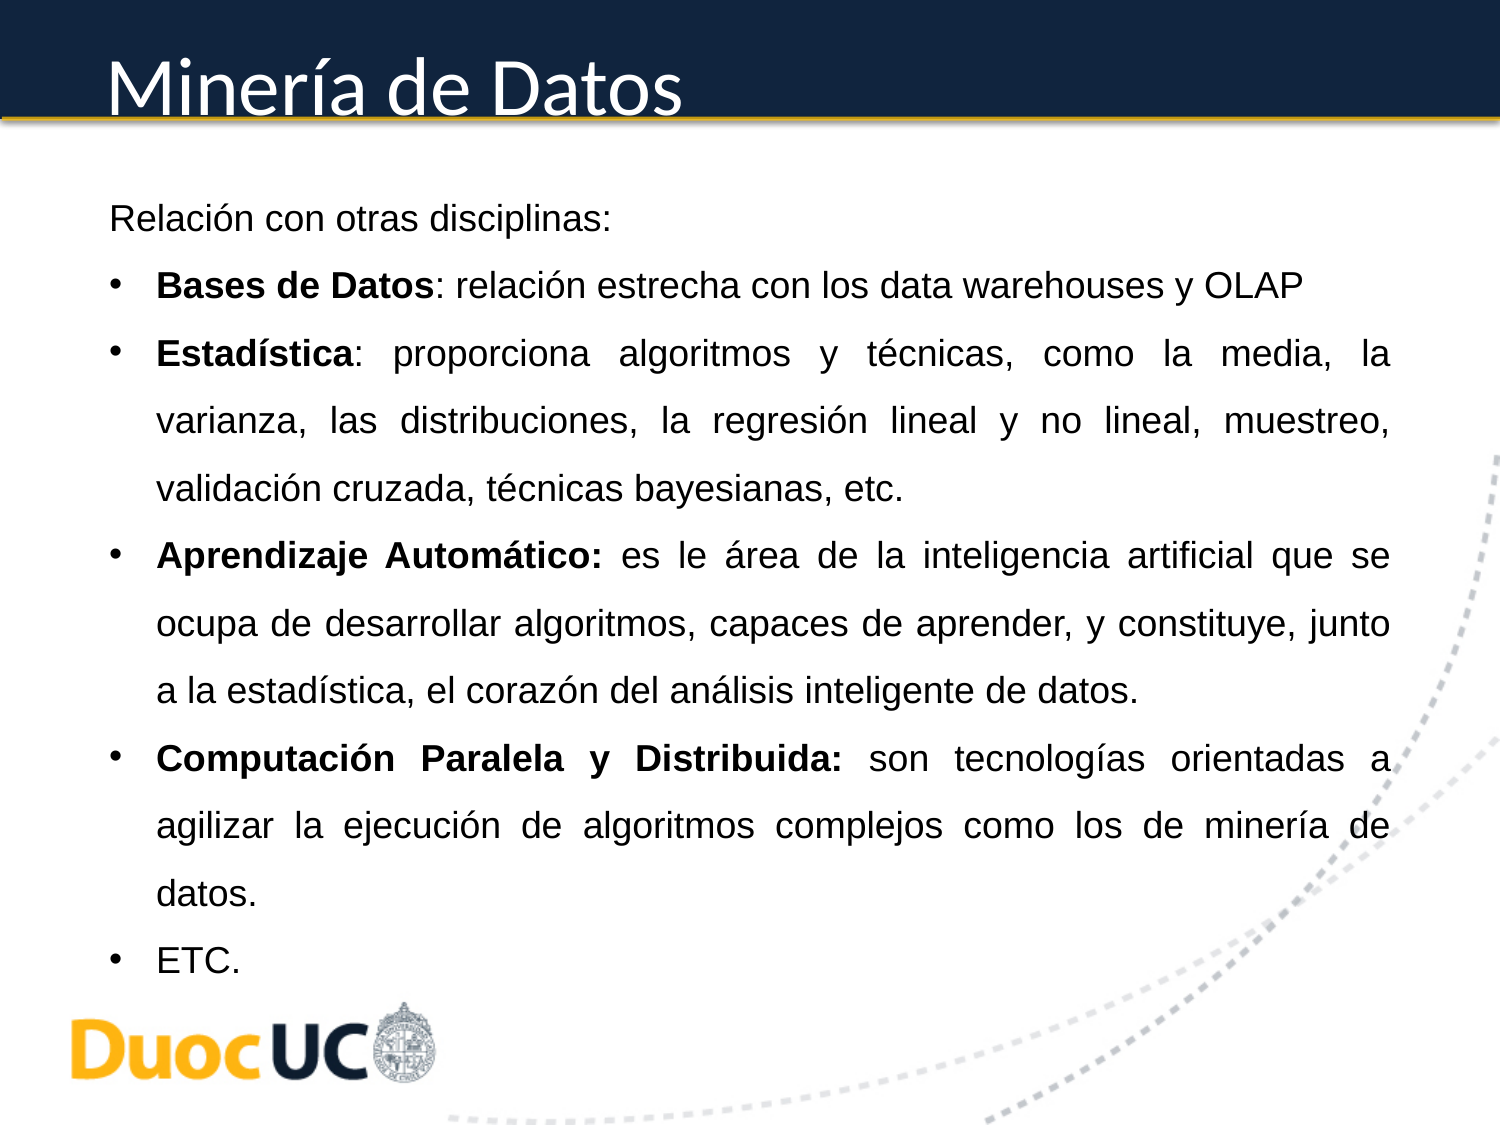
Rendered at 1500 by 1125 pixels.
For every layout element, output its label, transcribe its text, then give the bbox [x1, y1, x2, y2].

text_box Relación con otras disciplinas: Bases de Datos: relación estrecha con los data warehouses y OLAP Estadística: proporciona algoritmos y técnicas, como la media, la varianza, las distribuciones, la regresión lineal y no lineal, muestreo, validación cruzada, técnicas bayesianas, etc. Aprendizaje Automático: es le área de la inteligencia artificial que se ocupa de desarrollar algoritmos, capaces de aprender, y constituye, junto a la estadística, el corazón del análisis inteligente de datos. Computación Paralela y Distribuida: son tecnologías orientadas a agilizar la ejecución de algoritmos complejos como los de minería de datos. ETC. [94, 163, 1406, 989]
text_box [0, 0, 1500, 116]
picture [0, 119, 1500, 1125]
title Minería de Datos [74, 44, 1426, 115]
